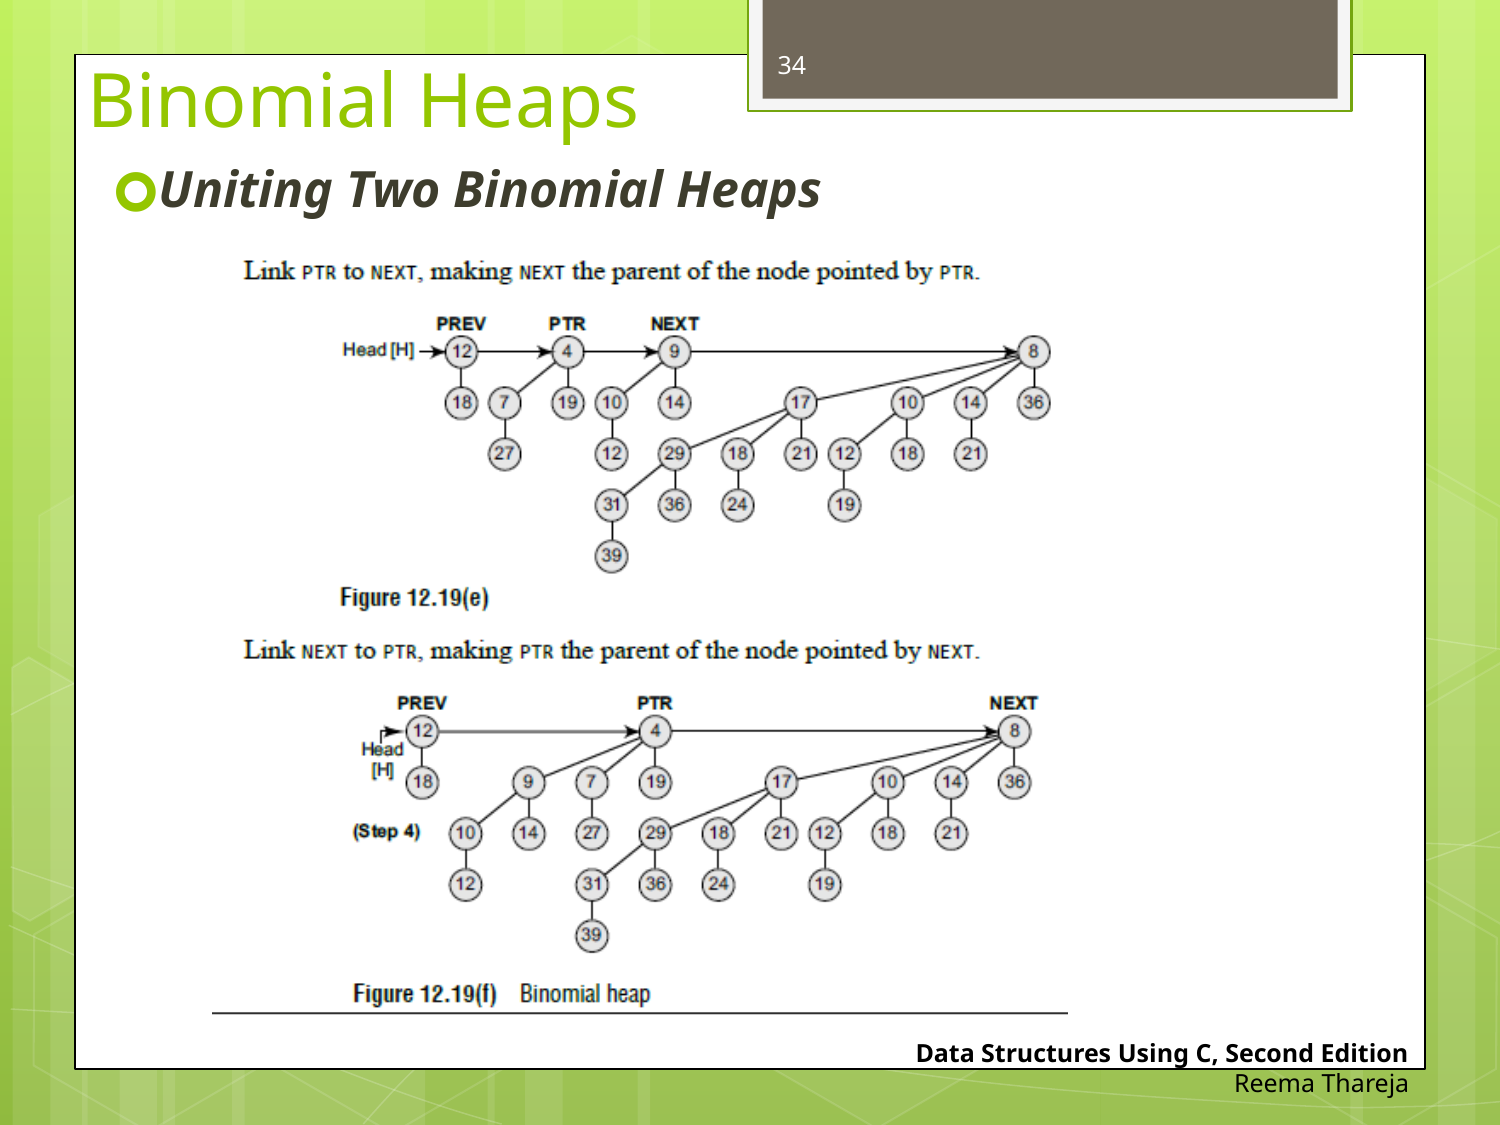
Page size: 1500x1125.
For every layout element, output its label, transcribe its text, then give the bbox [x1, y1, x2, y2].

list Uniting Two Binomial Heaps [87, 149, 1413, 225]
footer Data Structures Using C, Second Edition Reema Thareja [849, 1037, 1425, 1098]
title Binomial Heaps [72, 37, 1225, 150]
picture [212, 249, 1068, 1029]
slide_number 34 [762, 36, 982, 97]
